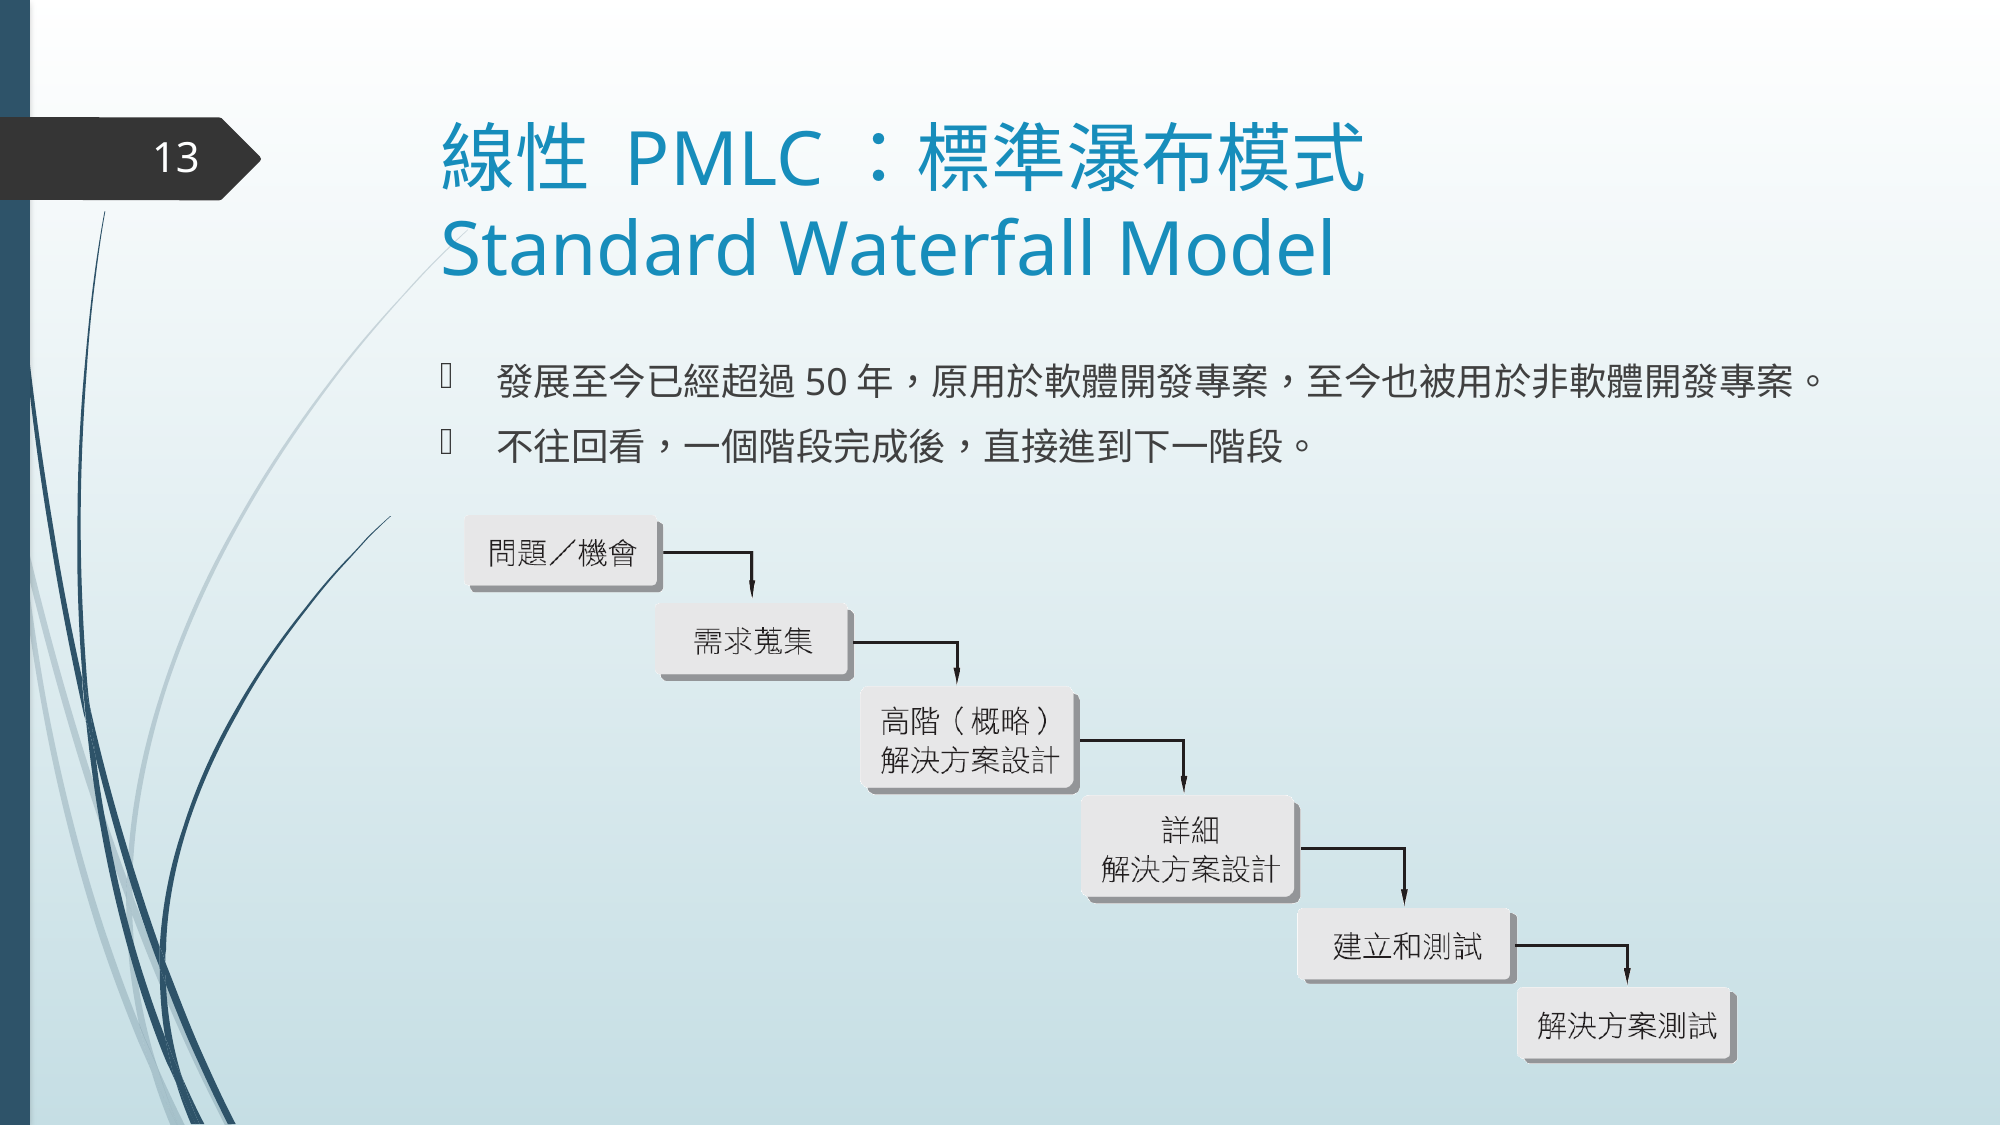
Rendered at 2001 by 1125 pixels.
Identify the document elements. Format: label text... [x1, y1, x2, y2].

picture [424, 491, 1766, 1125]
slide_number 13 [87, 129, 216, 190]
list 發展至今已經超過50年，原用於軟體開發專案，至今也被用於非軟體開發專案。 不往回看，一個階段完成後，直接進到下一階段。 [424, 350, 1888, 970]
title 線性 PMLC：標準瀑布模式 Standard Waterfall Model [425, 102, 1888, 313]
